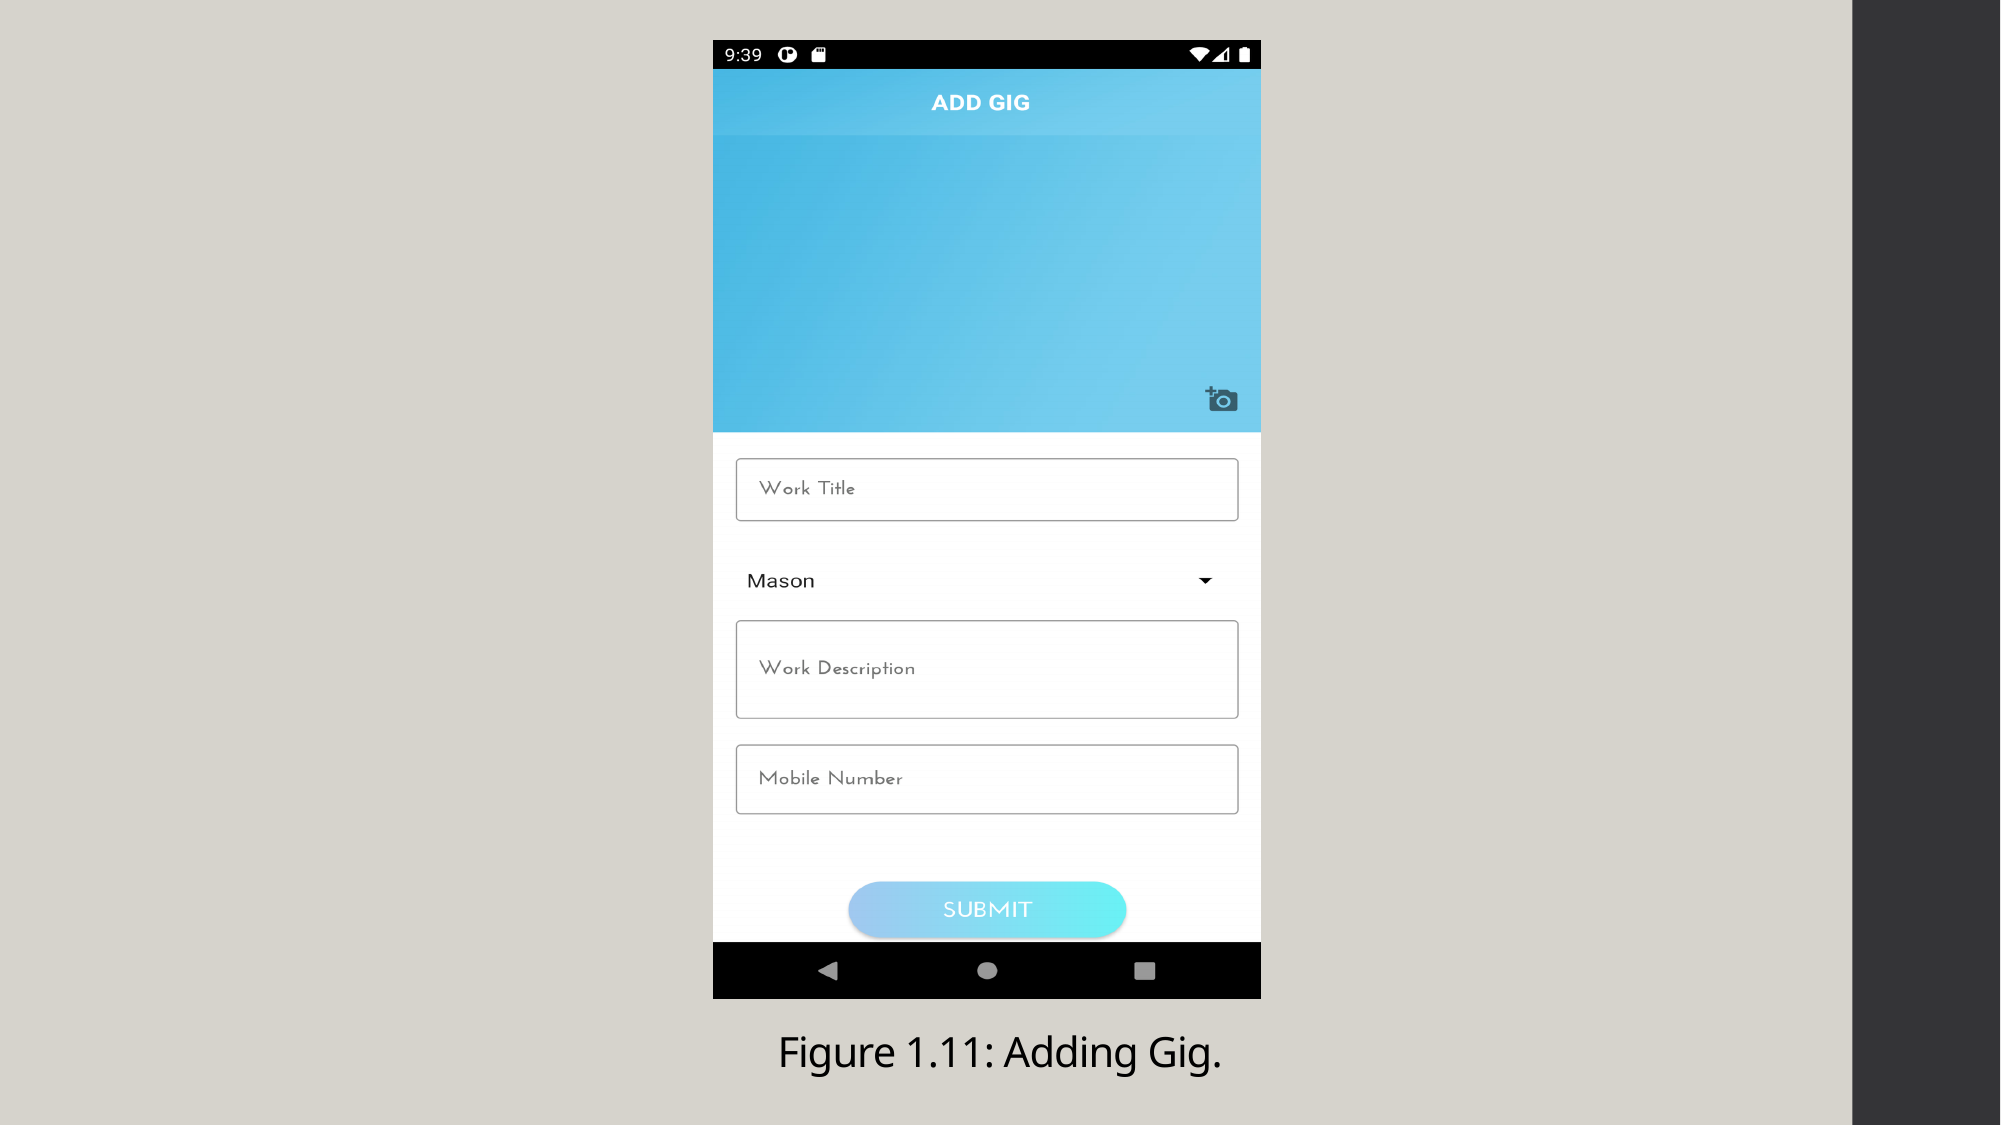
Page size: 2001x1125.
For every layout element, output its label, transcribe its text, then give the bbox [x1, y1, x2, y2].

picture [713, 40, 1261, 999]
title Figure 1.11: Adding Gig. [137, 59, 1863, 1085]
